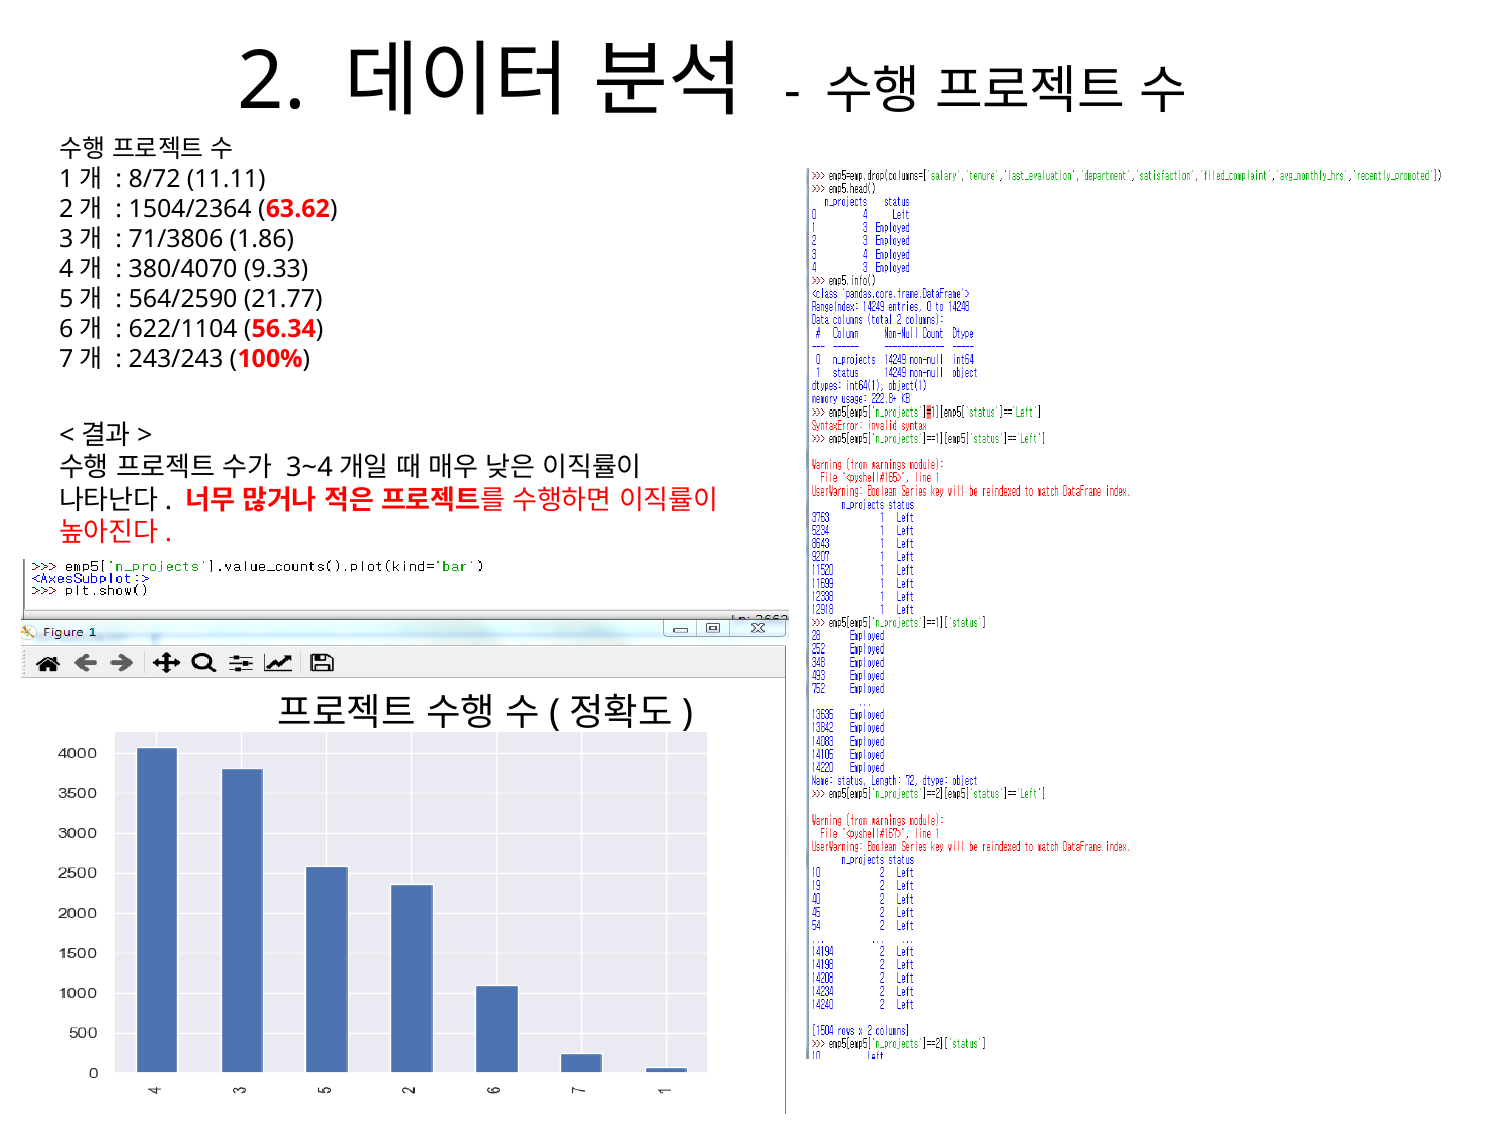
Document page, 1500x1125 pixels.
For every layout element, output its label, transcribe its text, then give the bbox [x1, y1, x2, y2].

title 2. 데이터 분석 - 수행 프로젝트 수 [44, 19, 1395, 133]
text_box 수행 프로젝트 수 1개 : 8/72 (11.11) 2개 : 1504/2364 (63.62) 3개 : 71/3806 (1.86) 4개 : 380/4070 (9.33) 5개 : 564/2590 (21.77) 6개 : 622/1104 (56.34) 7개 : 243/243 (100%) <결과> 수행 프로젝트 수가 3~4개일 때 매우 낮은 이직률이 나타난다. 너무 많거나 적은 프로젝트를 수행하면 이직률이 높아진다. [44, 125, 739, 555]
picture [806, 168, 1442, 1059]
picture [20, 559, 790, 1115]
text_box 프로젝트 수행 수(정확도) [794, 680, 800, 741]
